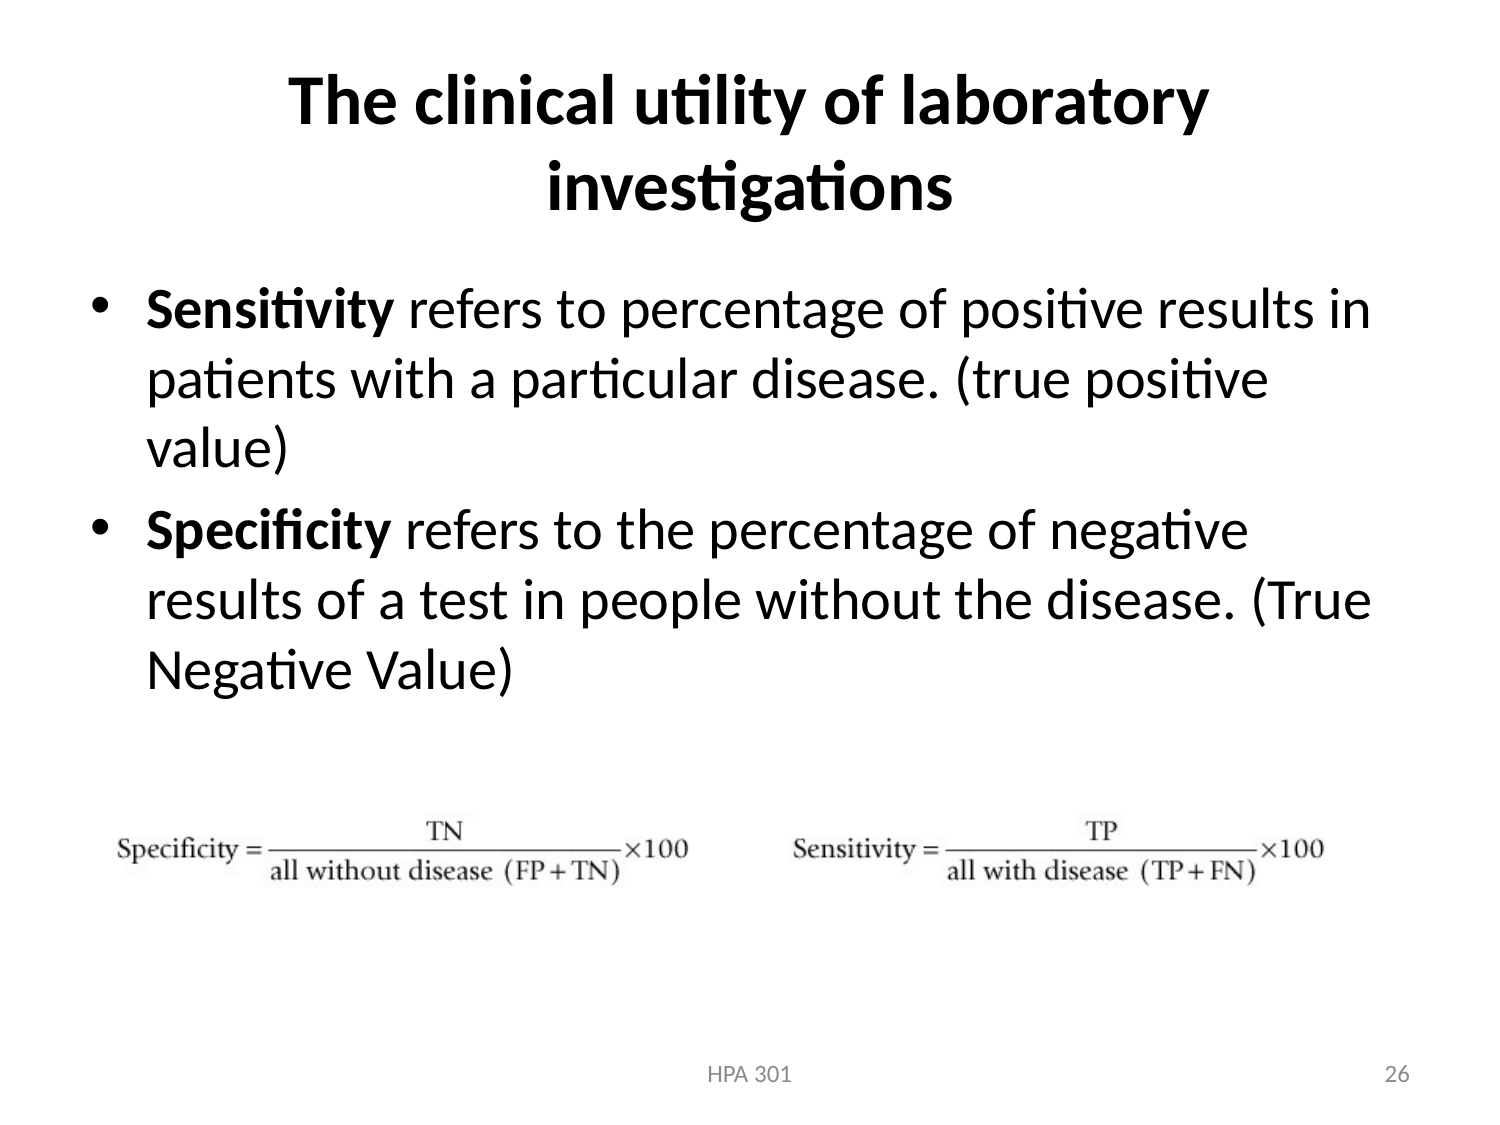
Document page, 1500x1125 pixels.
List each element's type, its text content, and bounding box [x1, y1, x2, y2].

list Sensitivity refers to percentage of positive results in patients with a particular disease. (true positive value) Specificity refers to the percentage of negative results of a test in people without the disease. (True Negative Value) [75, 262, 1425, 1005]
footer HPA 301 [512, 1042, 988, 1103]
title The clinical utility of laboratory investigations [75, 45, 1425, 233]
picture [112, 812, 696, 894]
slide_number 26 [1074, 1042, 1425, 1103]
picture [787, 812, 1333, 894]
